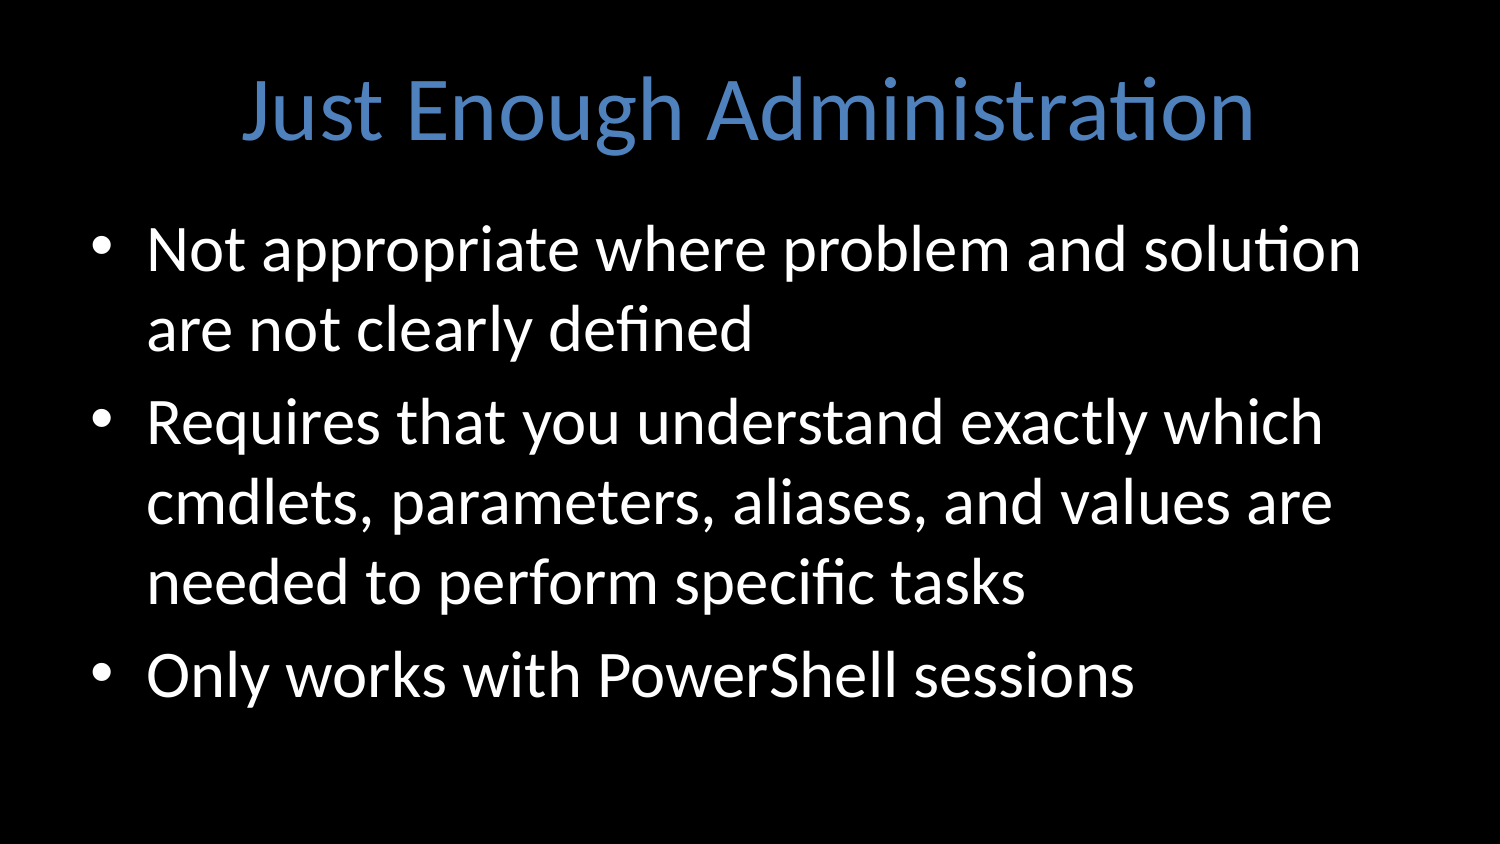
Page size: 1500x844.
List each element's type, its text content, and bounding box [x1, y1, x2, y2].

title Just Enough Administration [75, 33, 1425, 175]
list Not appropriate where problem and solution are not clearly defined Requires that you understand exactly which cmdlets, parameters, aliases, and values are needed to perform specific tasks Only works with PowerShell sessions [75, 196, 1425, 754]
